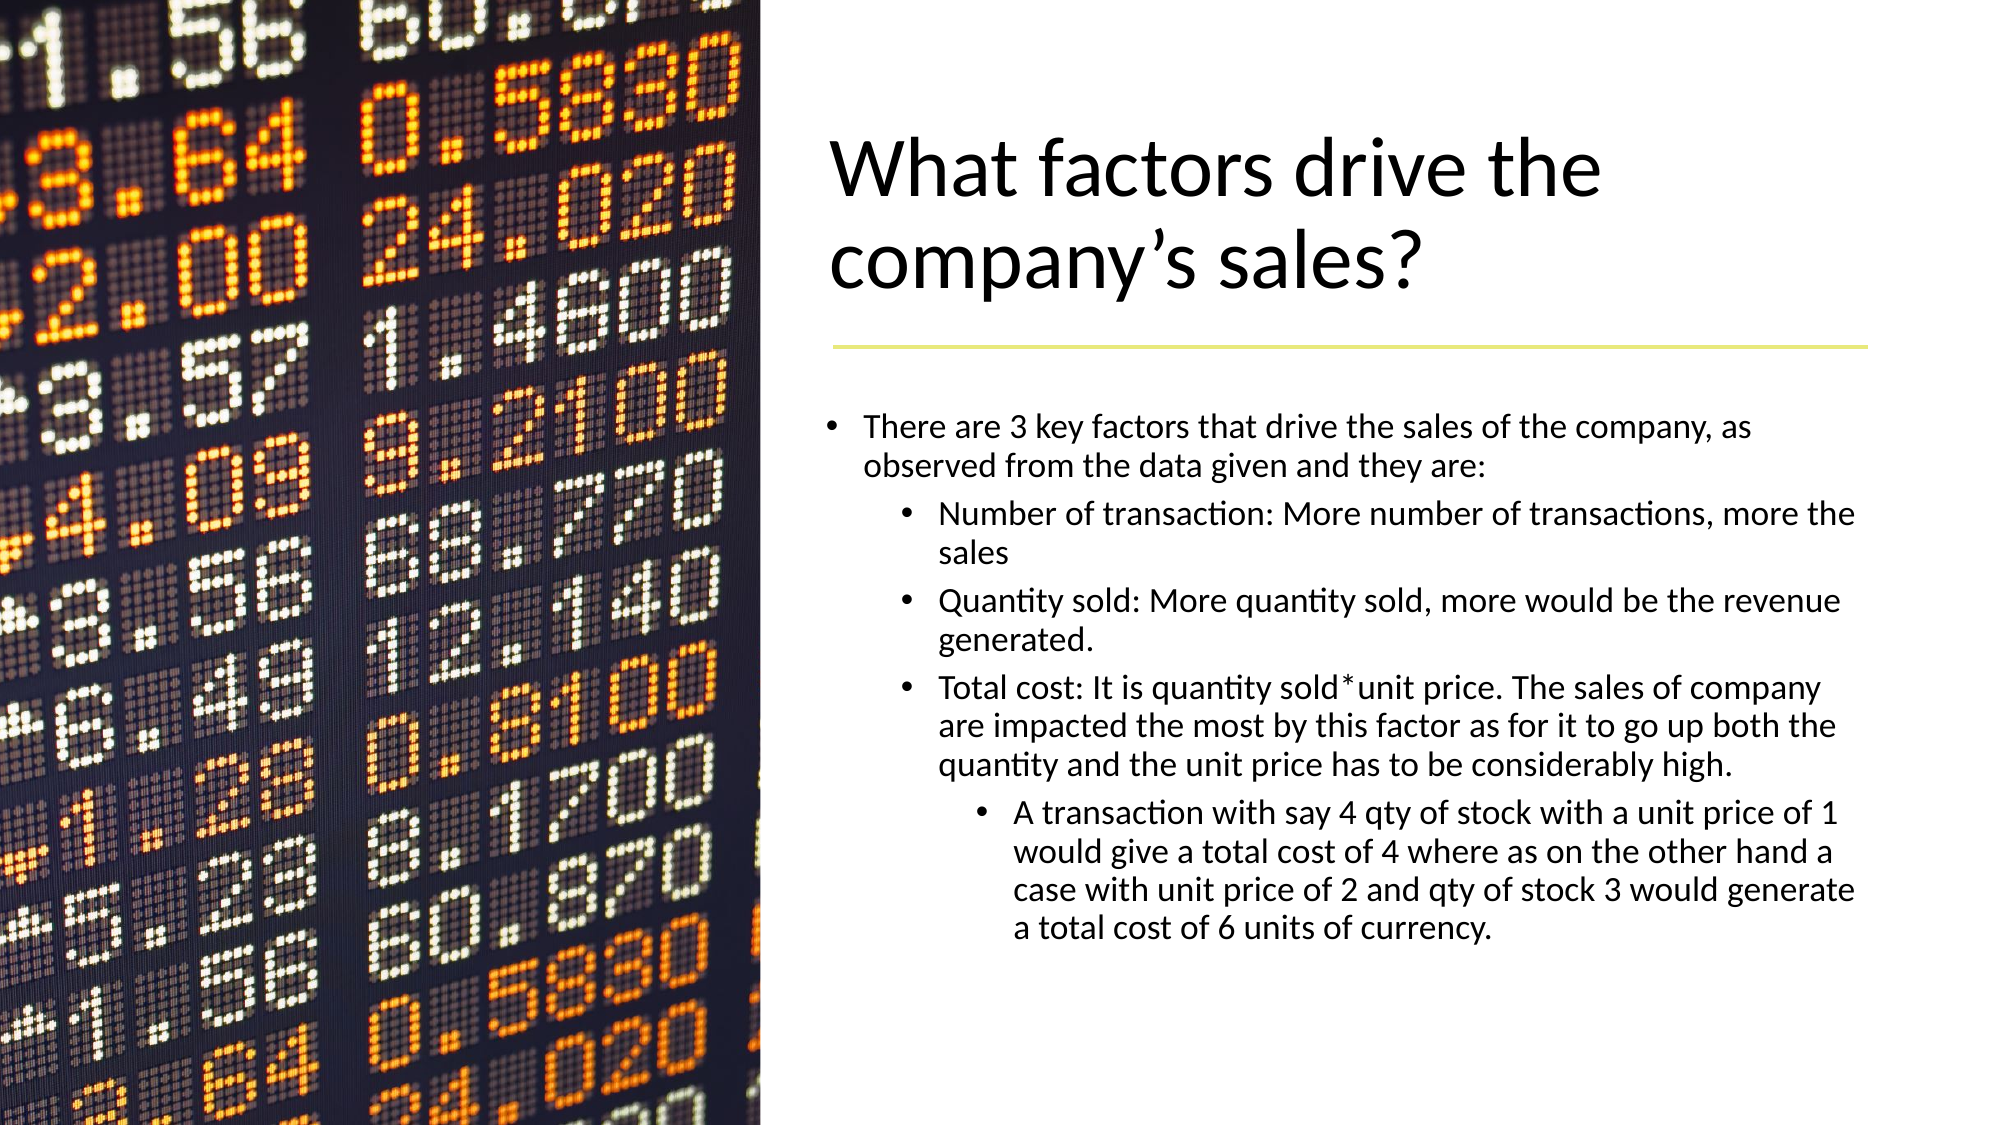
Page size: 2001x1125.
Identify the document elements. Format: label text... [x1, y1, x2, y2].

title What factors drive the company’s sales? [814, 103, 1895, 315]
picture [0, 0, 761, 1125]
list There are 3 key factors that drive the sales of the company, as observed from the data given and they are: Number of transaction: More number of transactions, more the sales Quantity sold: More quantity sold, more would be the revenue generated. Total cost: It is quantity sold*unit price. The sales of company are impacted the most by this factor as for it to go up both the quantity and the unit price has to be considerably high. A transaction with say 4 qty of stock with a unit price of 1 would give a total cost of 4 where as on the other hand a case with unit price of 2 and qty of stock 3 would generate a total cost of 6 units of currency. [810, 400, 1892, 1022]
